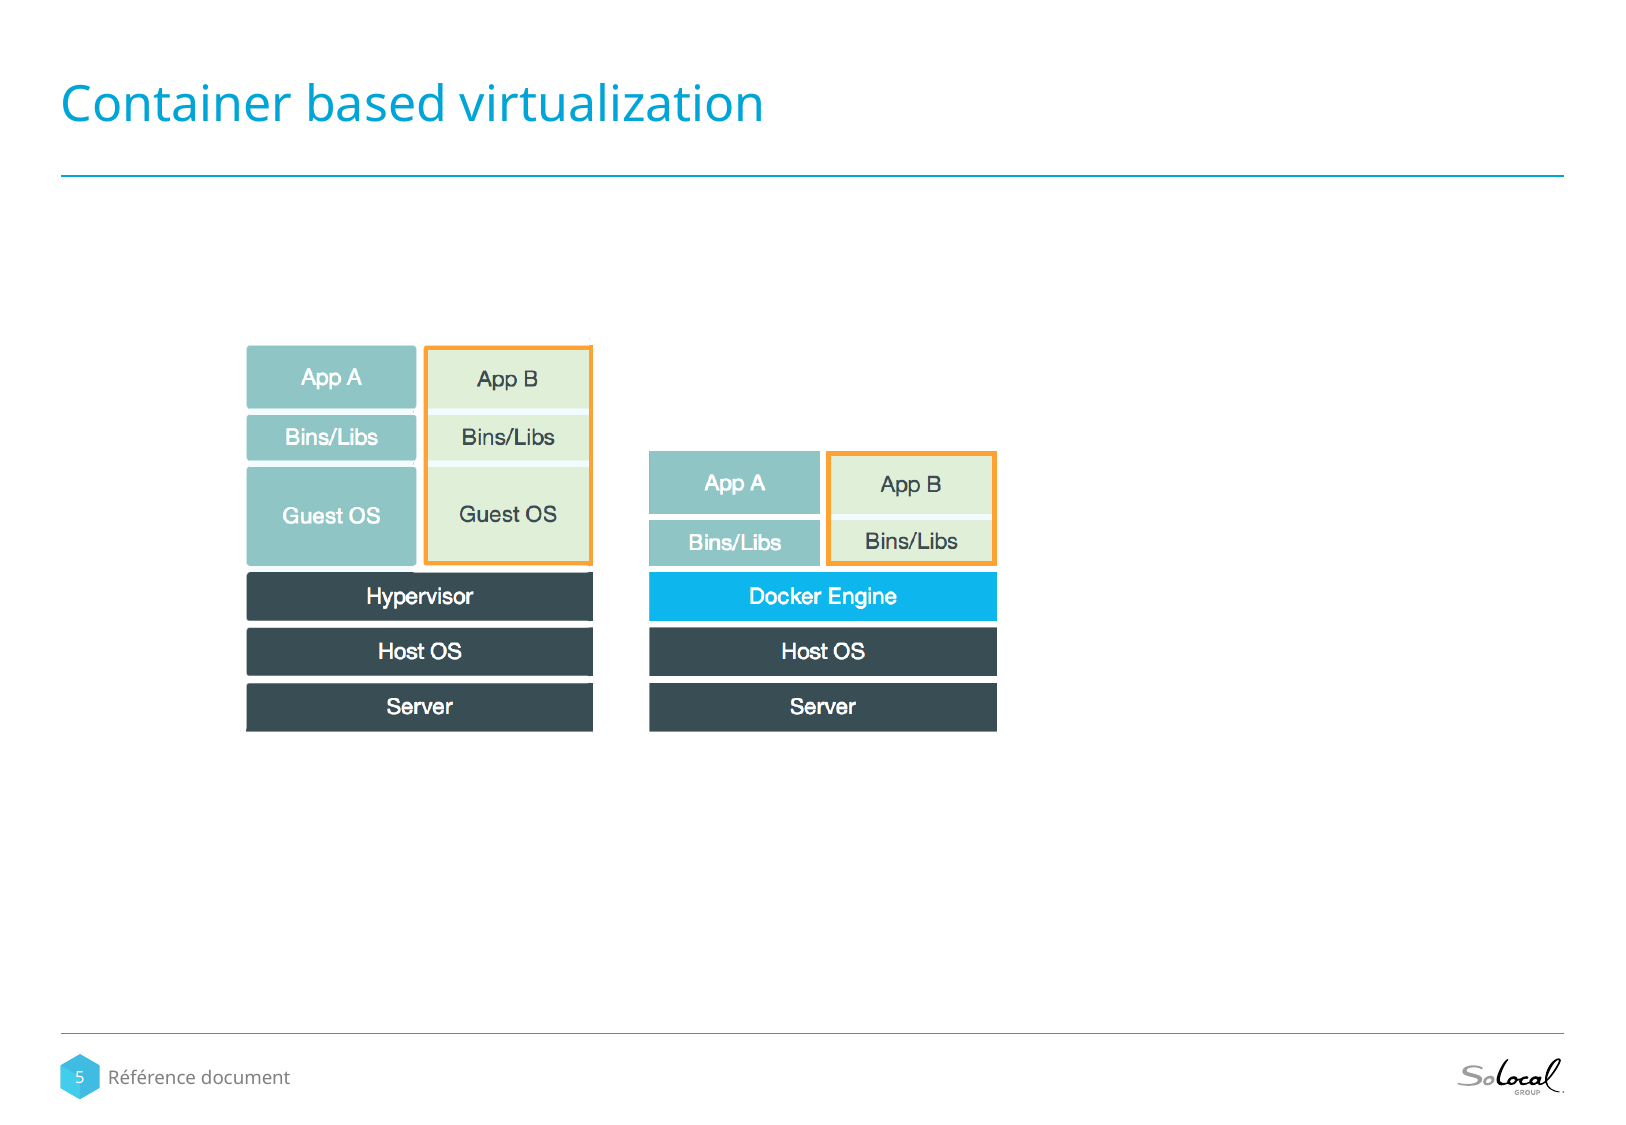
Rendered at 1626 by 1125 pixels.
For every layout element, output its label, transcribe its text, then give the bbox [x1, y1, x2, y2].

title Container based virtualization [60, 33, 1565, 171]
picture [229, 338, 1012, 739]
